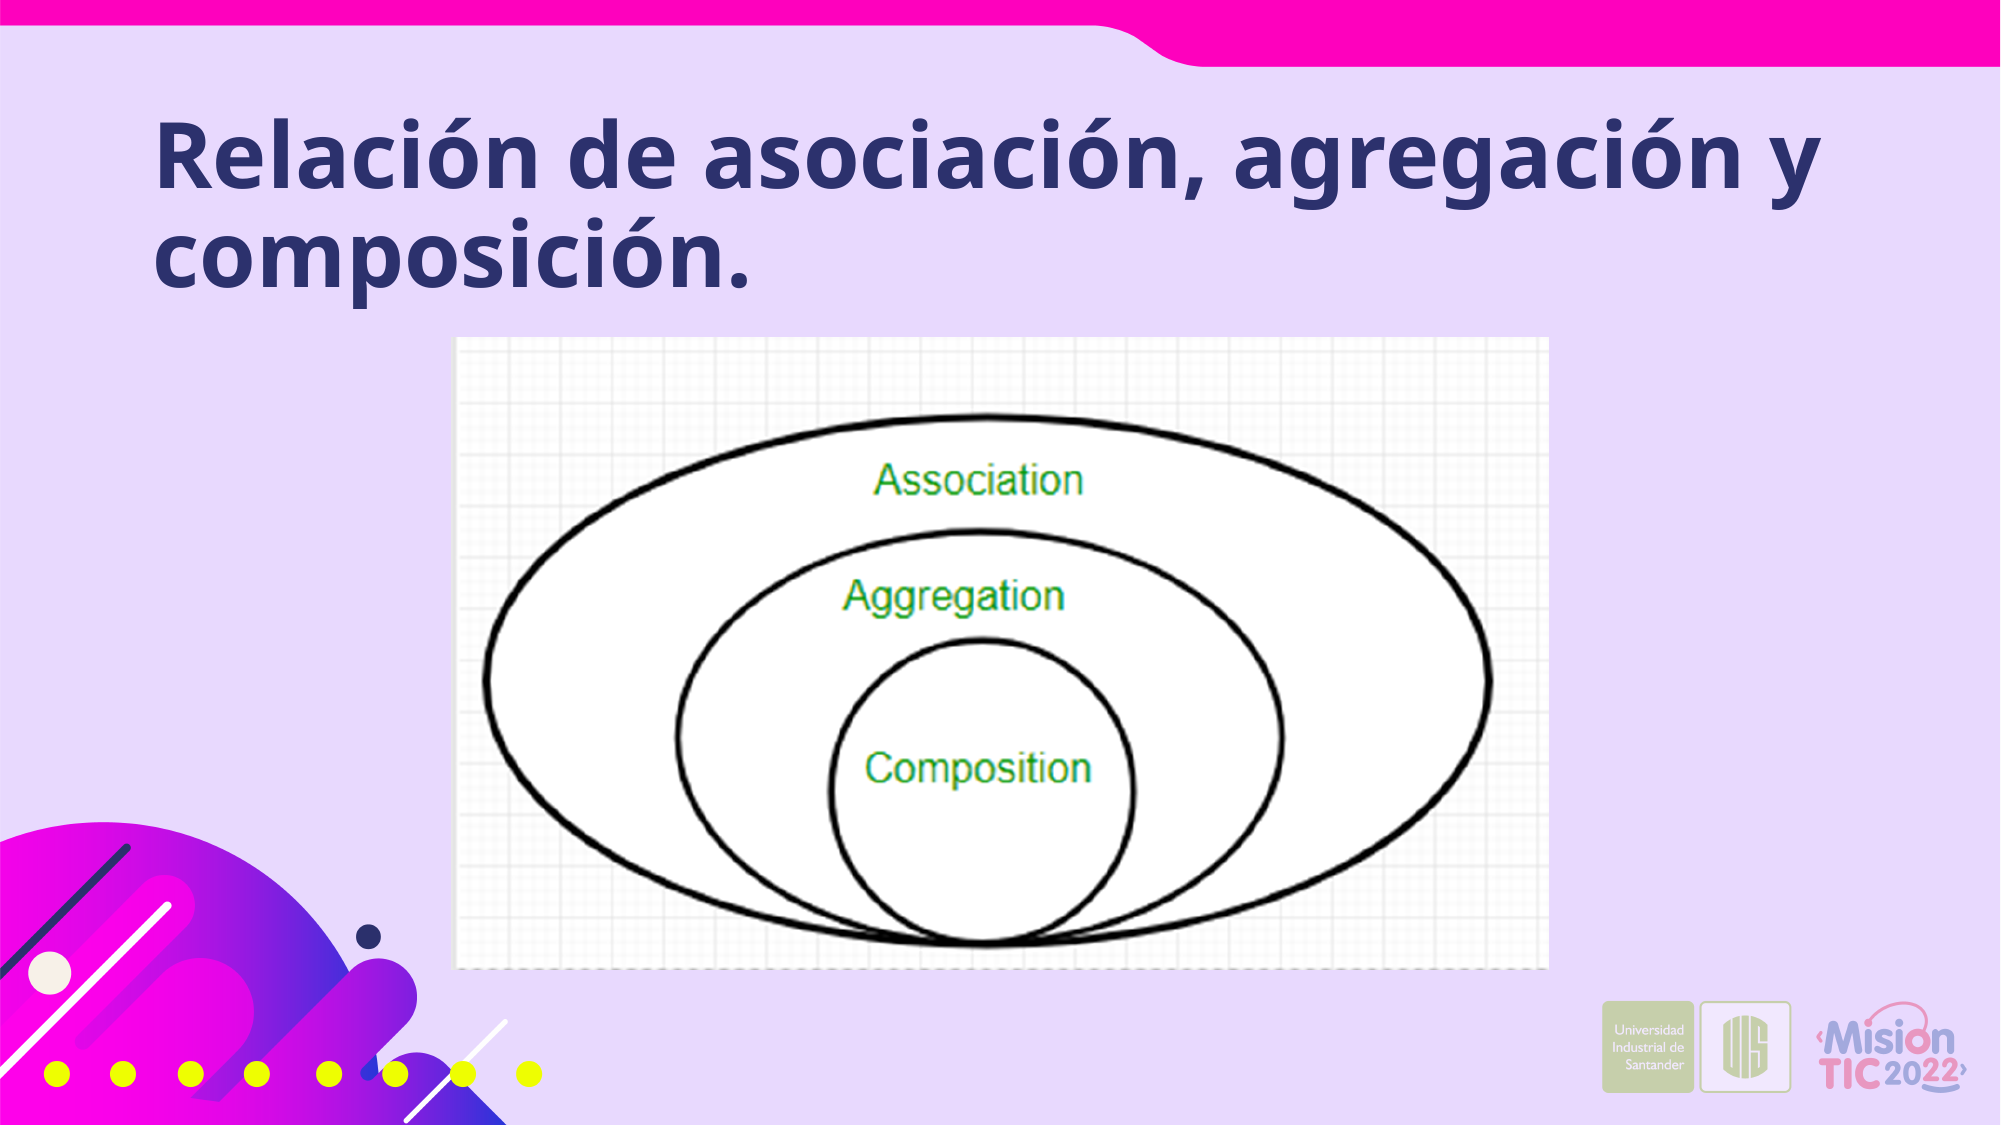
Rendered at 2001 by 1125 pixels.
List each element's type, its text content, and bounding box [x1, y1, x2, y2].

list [451, 337, 1549, 970]
title Relación de asociación, agregación y composición. [137, 99, 1863, 318]
picture [0, 0, 2001, 1125]
